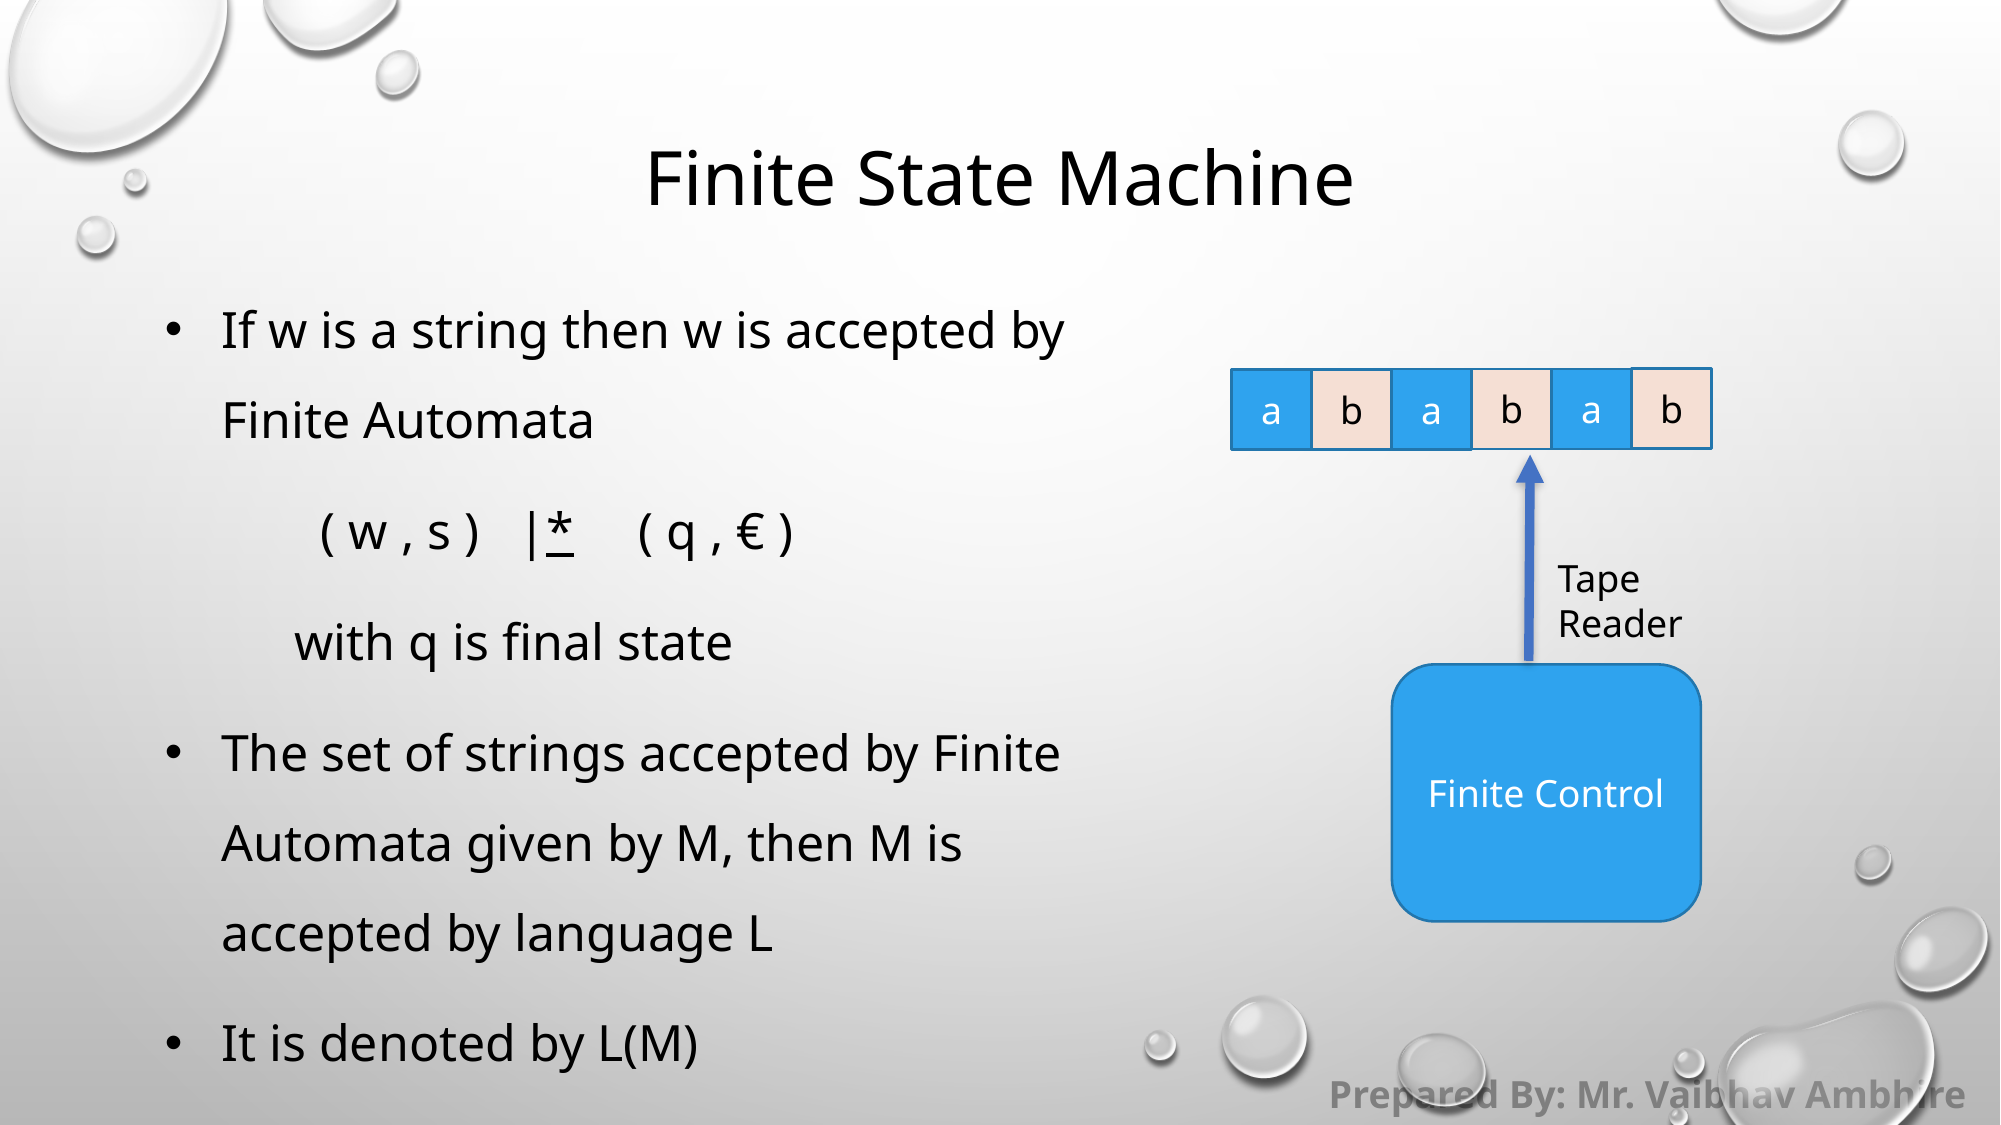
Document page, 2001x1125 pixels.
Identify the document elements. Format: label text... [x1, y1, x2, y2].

list If w is a string then w is accepted by Finite Automata ( w , s ) |* ( q , € ) with q is final state The set of strings accepted by Finite Automata given by M, then M is accepted by language L It is denoted by L(M) A machine M accepts language L iff L = L(M) [149, 260, 1171, 1101]
text_box b [1311, 369, 1391, 450]
text_box a [1231, 369, 1311, 450]
picture [0, 0, 2000, 1125]
title Finite State Machine [149, 101, 1851, 262]
text_box Finite Control [1391, 664, 1701, 922]
text_box b [1471, 368, 1552, 450]
text_box a [1551, 368, 1631, 449]
text_box b [1631, 368, 1712, 449]
text_box a [1391, 369, 1471, 450]
text_box Tape Reader [1542, 547, 1786, 653]
